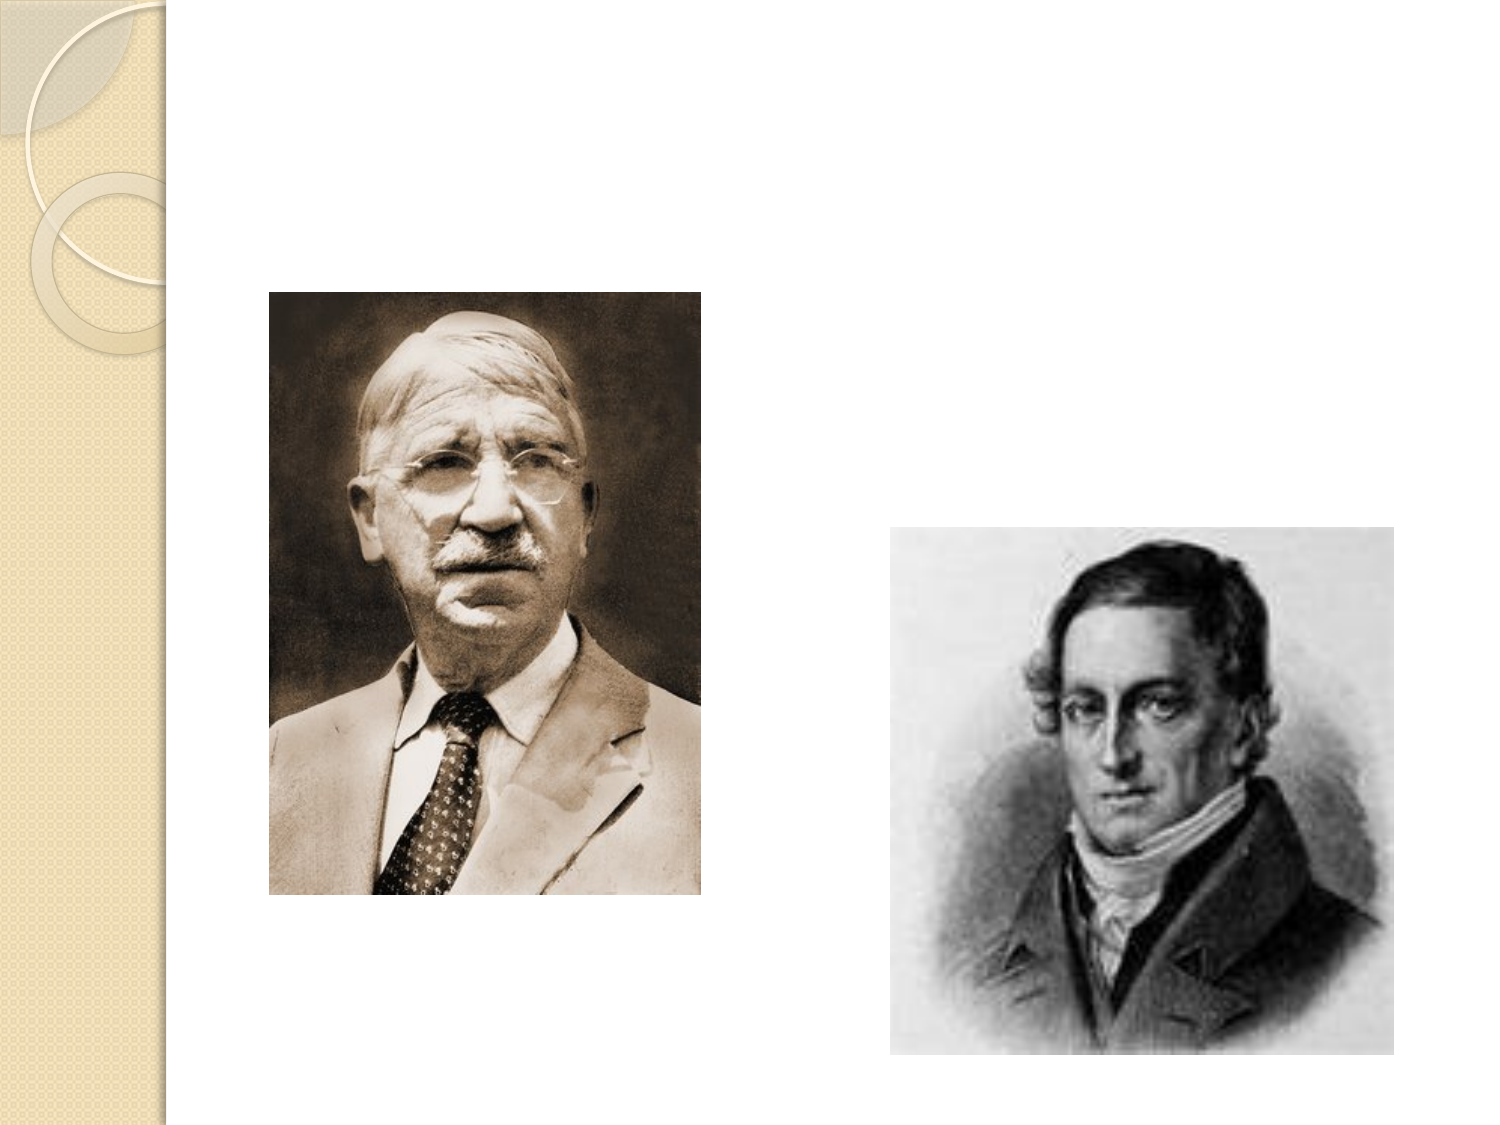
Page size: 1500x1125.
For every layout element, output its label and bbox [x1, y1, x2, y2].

list [890, 527, 1394, 1056]
list [269, 292, 702, 895]
